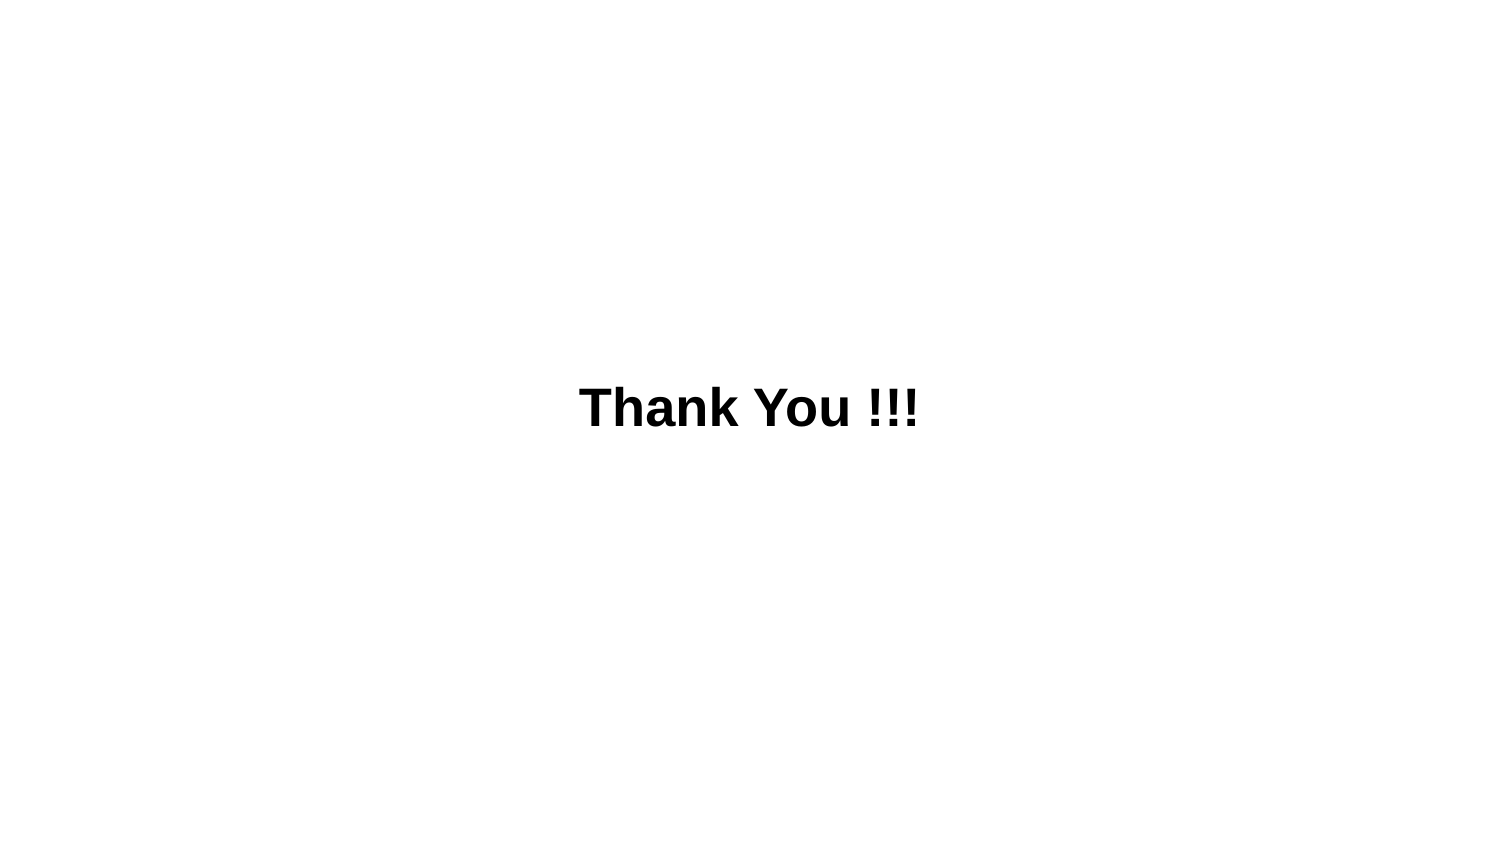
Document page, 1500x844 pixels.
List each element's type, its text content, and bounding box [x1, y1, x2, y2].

list Thank You !!! [51, 347, 1449, 750]
